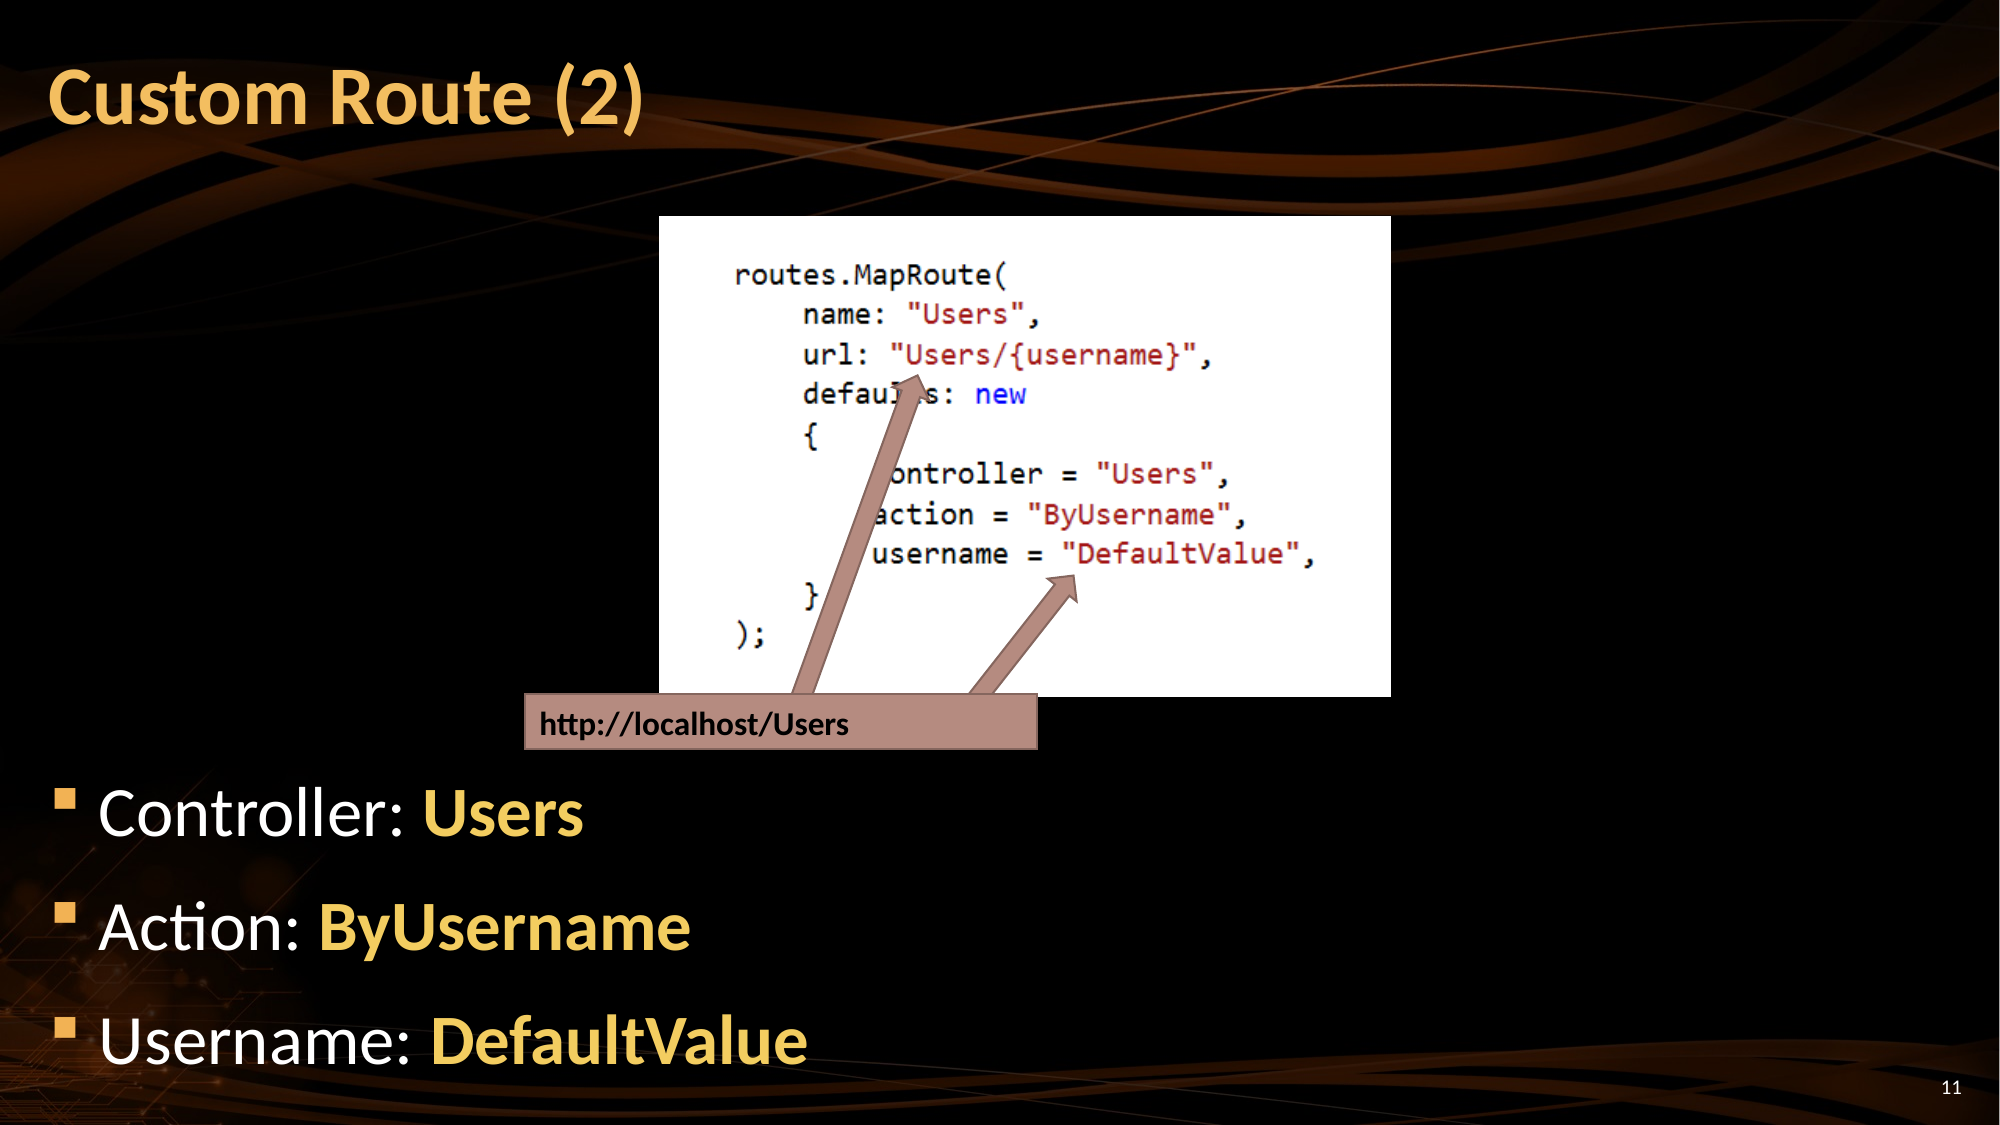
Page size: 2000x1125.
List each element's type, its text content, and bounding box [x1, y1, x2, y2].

picture [0, 0, 2000, 1125]
list Controller: Users Action: ByUsername Username: DefaultValue [31, 188, 1968, 1103]
title Custom Route (2) [30, 6, 1602, 189]
text_box http://localhost/Users [524, 693, 1038, 750]
